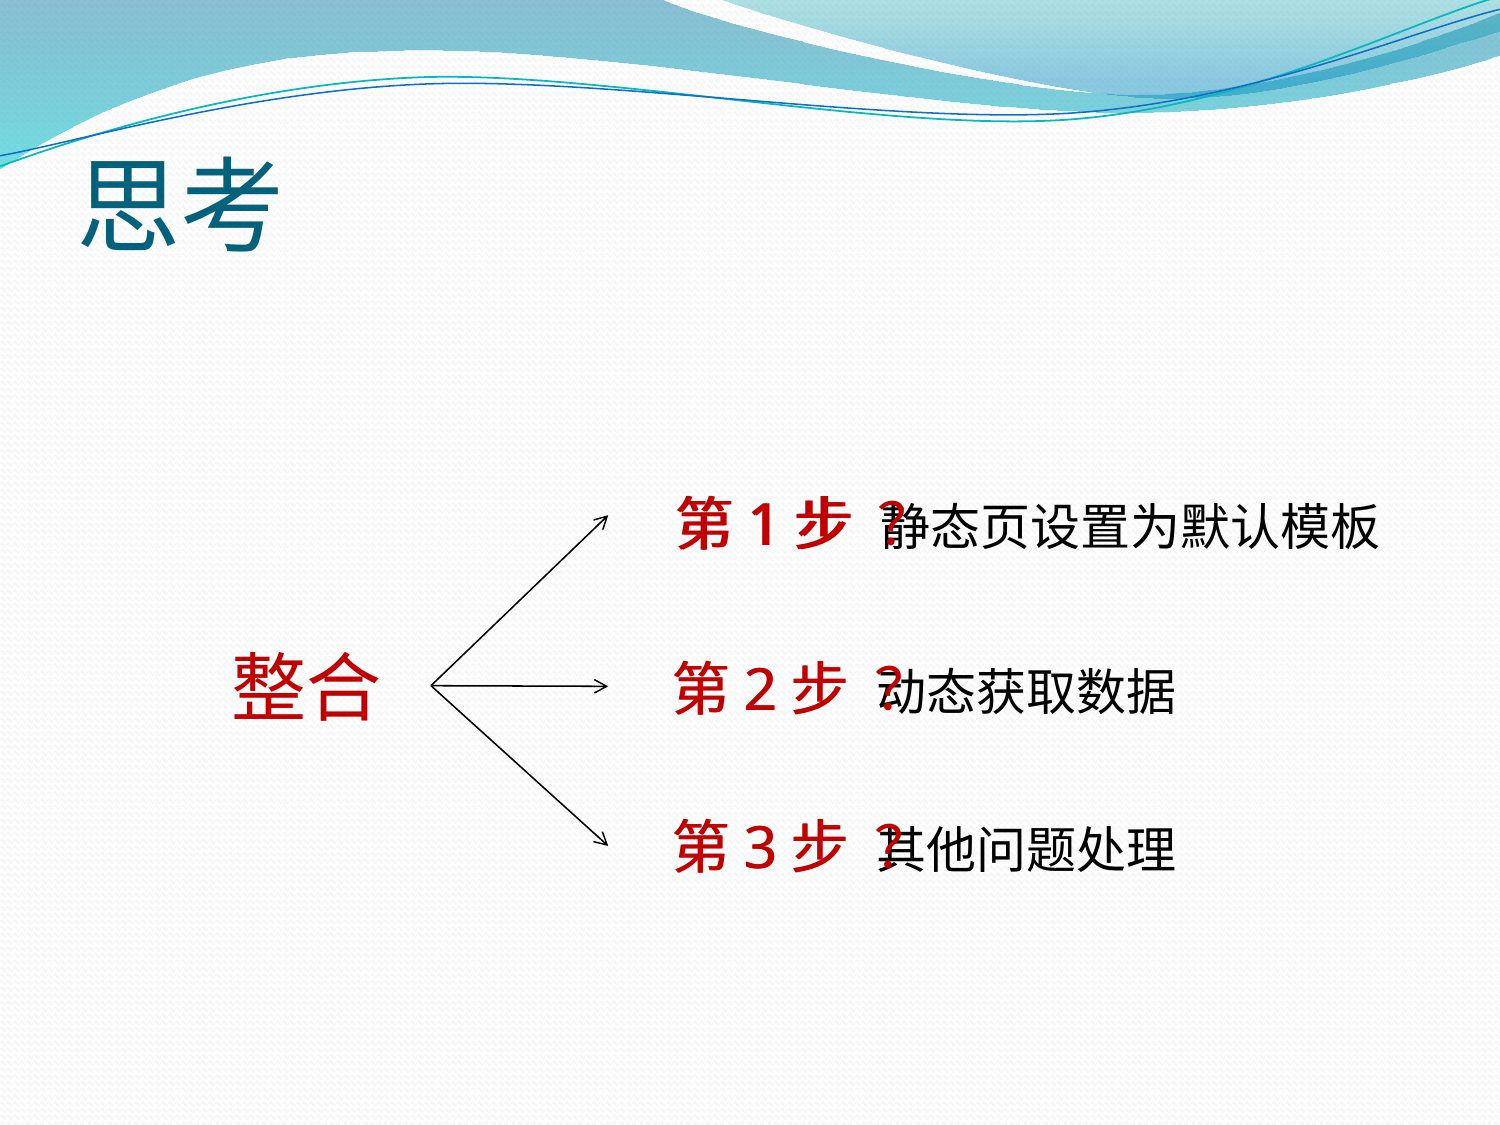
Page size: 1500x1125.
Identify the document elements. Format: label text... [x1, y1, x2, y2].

text_box 整合 [216, 633, 423, 739]
text_box 第3步 其他问题处理 [948, 803, 1191, 888]
text_box 第2步 ？ [656, 645, 948, 730]
title 思考 [76, 78, 1427, 266]
text_box 第2步 动态获取数据 [948, 645, 1191, 730]
text_box 第1步 静态页设置为默认模板 [952, 479, 1396, 565]
text_box 第3步 ？ [656, 803, 948, 888]
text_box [430, 514, 609, 686]
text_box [430, 686, 609, 847]
text_box 第1步 ？ [659, 479, 952, 565]
